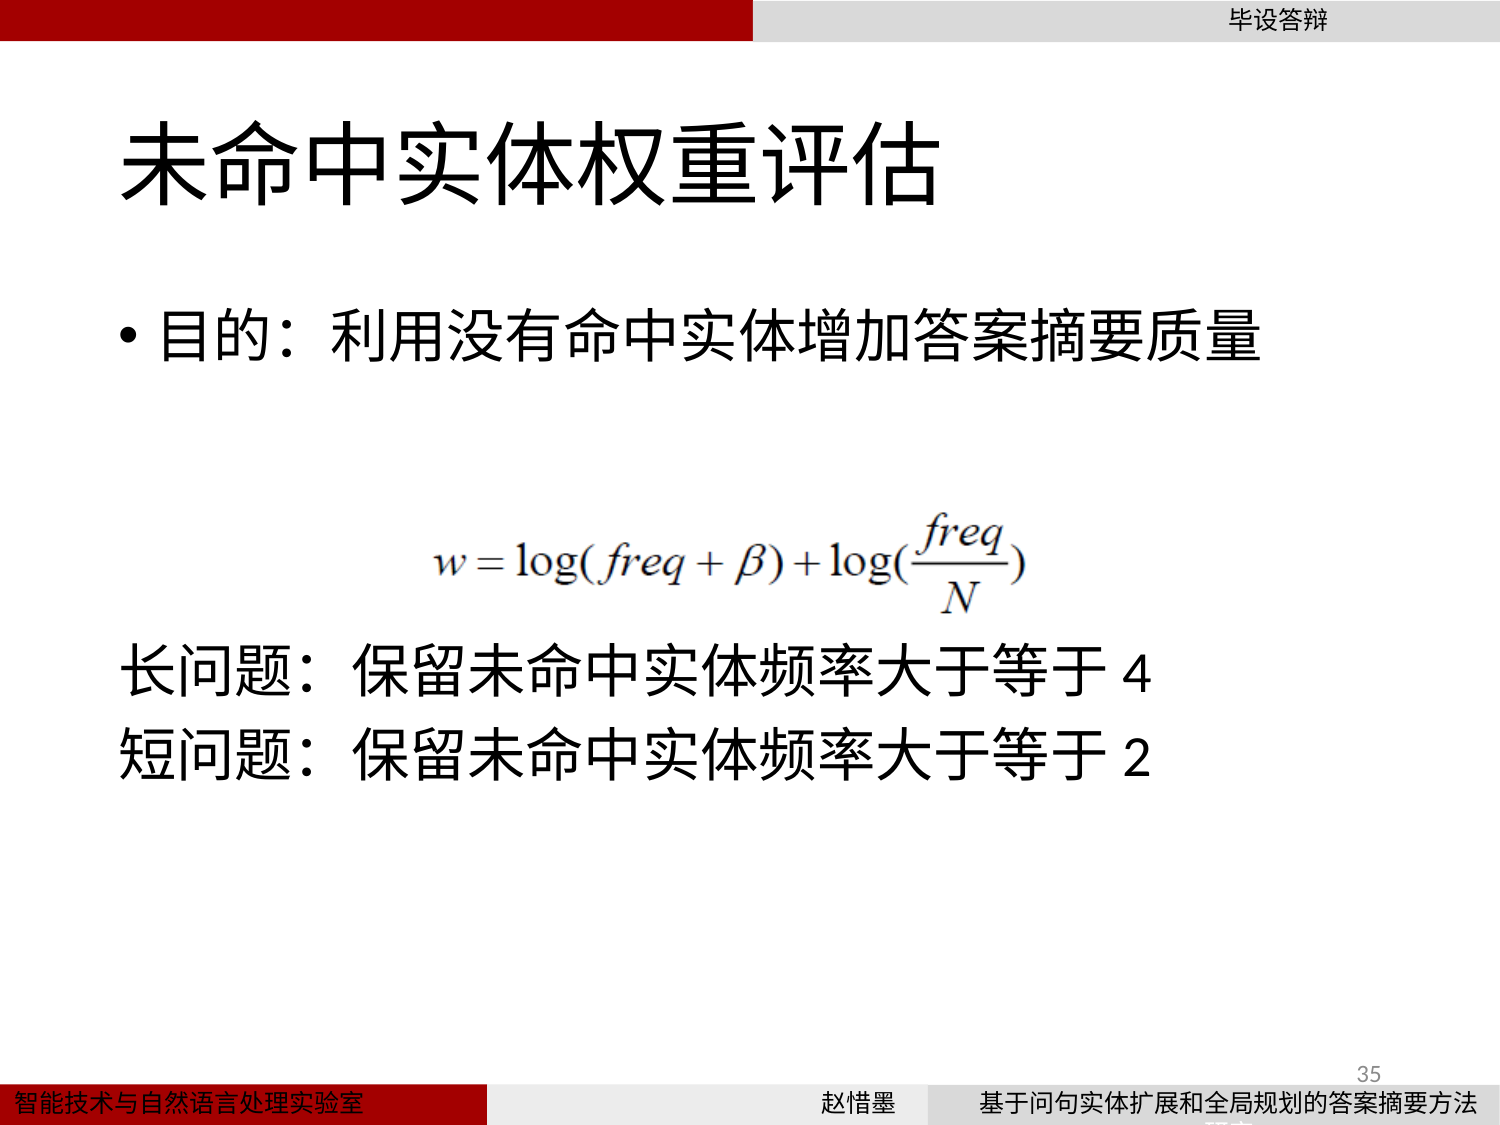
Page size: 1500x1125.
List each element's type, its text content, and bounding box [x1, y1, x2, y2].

slide_number 35 [1059, 1042, 1397, 1103]
list 目的：利用没有命中实体增加答案摘要质量 长问题：保留未命中实体频率大于等于4 短问题：保留未命中实体频率大于等于2 [103, 299, 1397, 1014]
picture [392, 464, 1052, 634]
title 未命中实体权重评估 [103, 59, 1397, 278]
